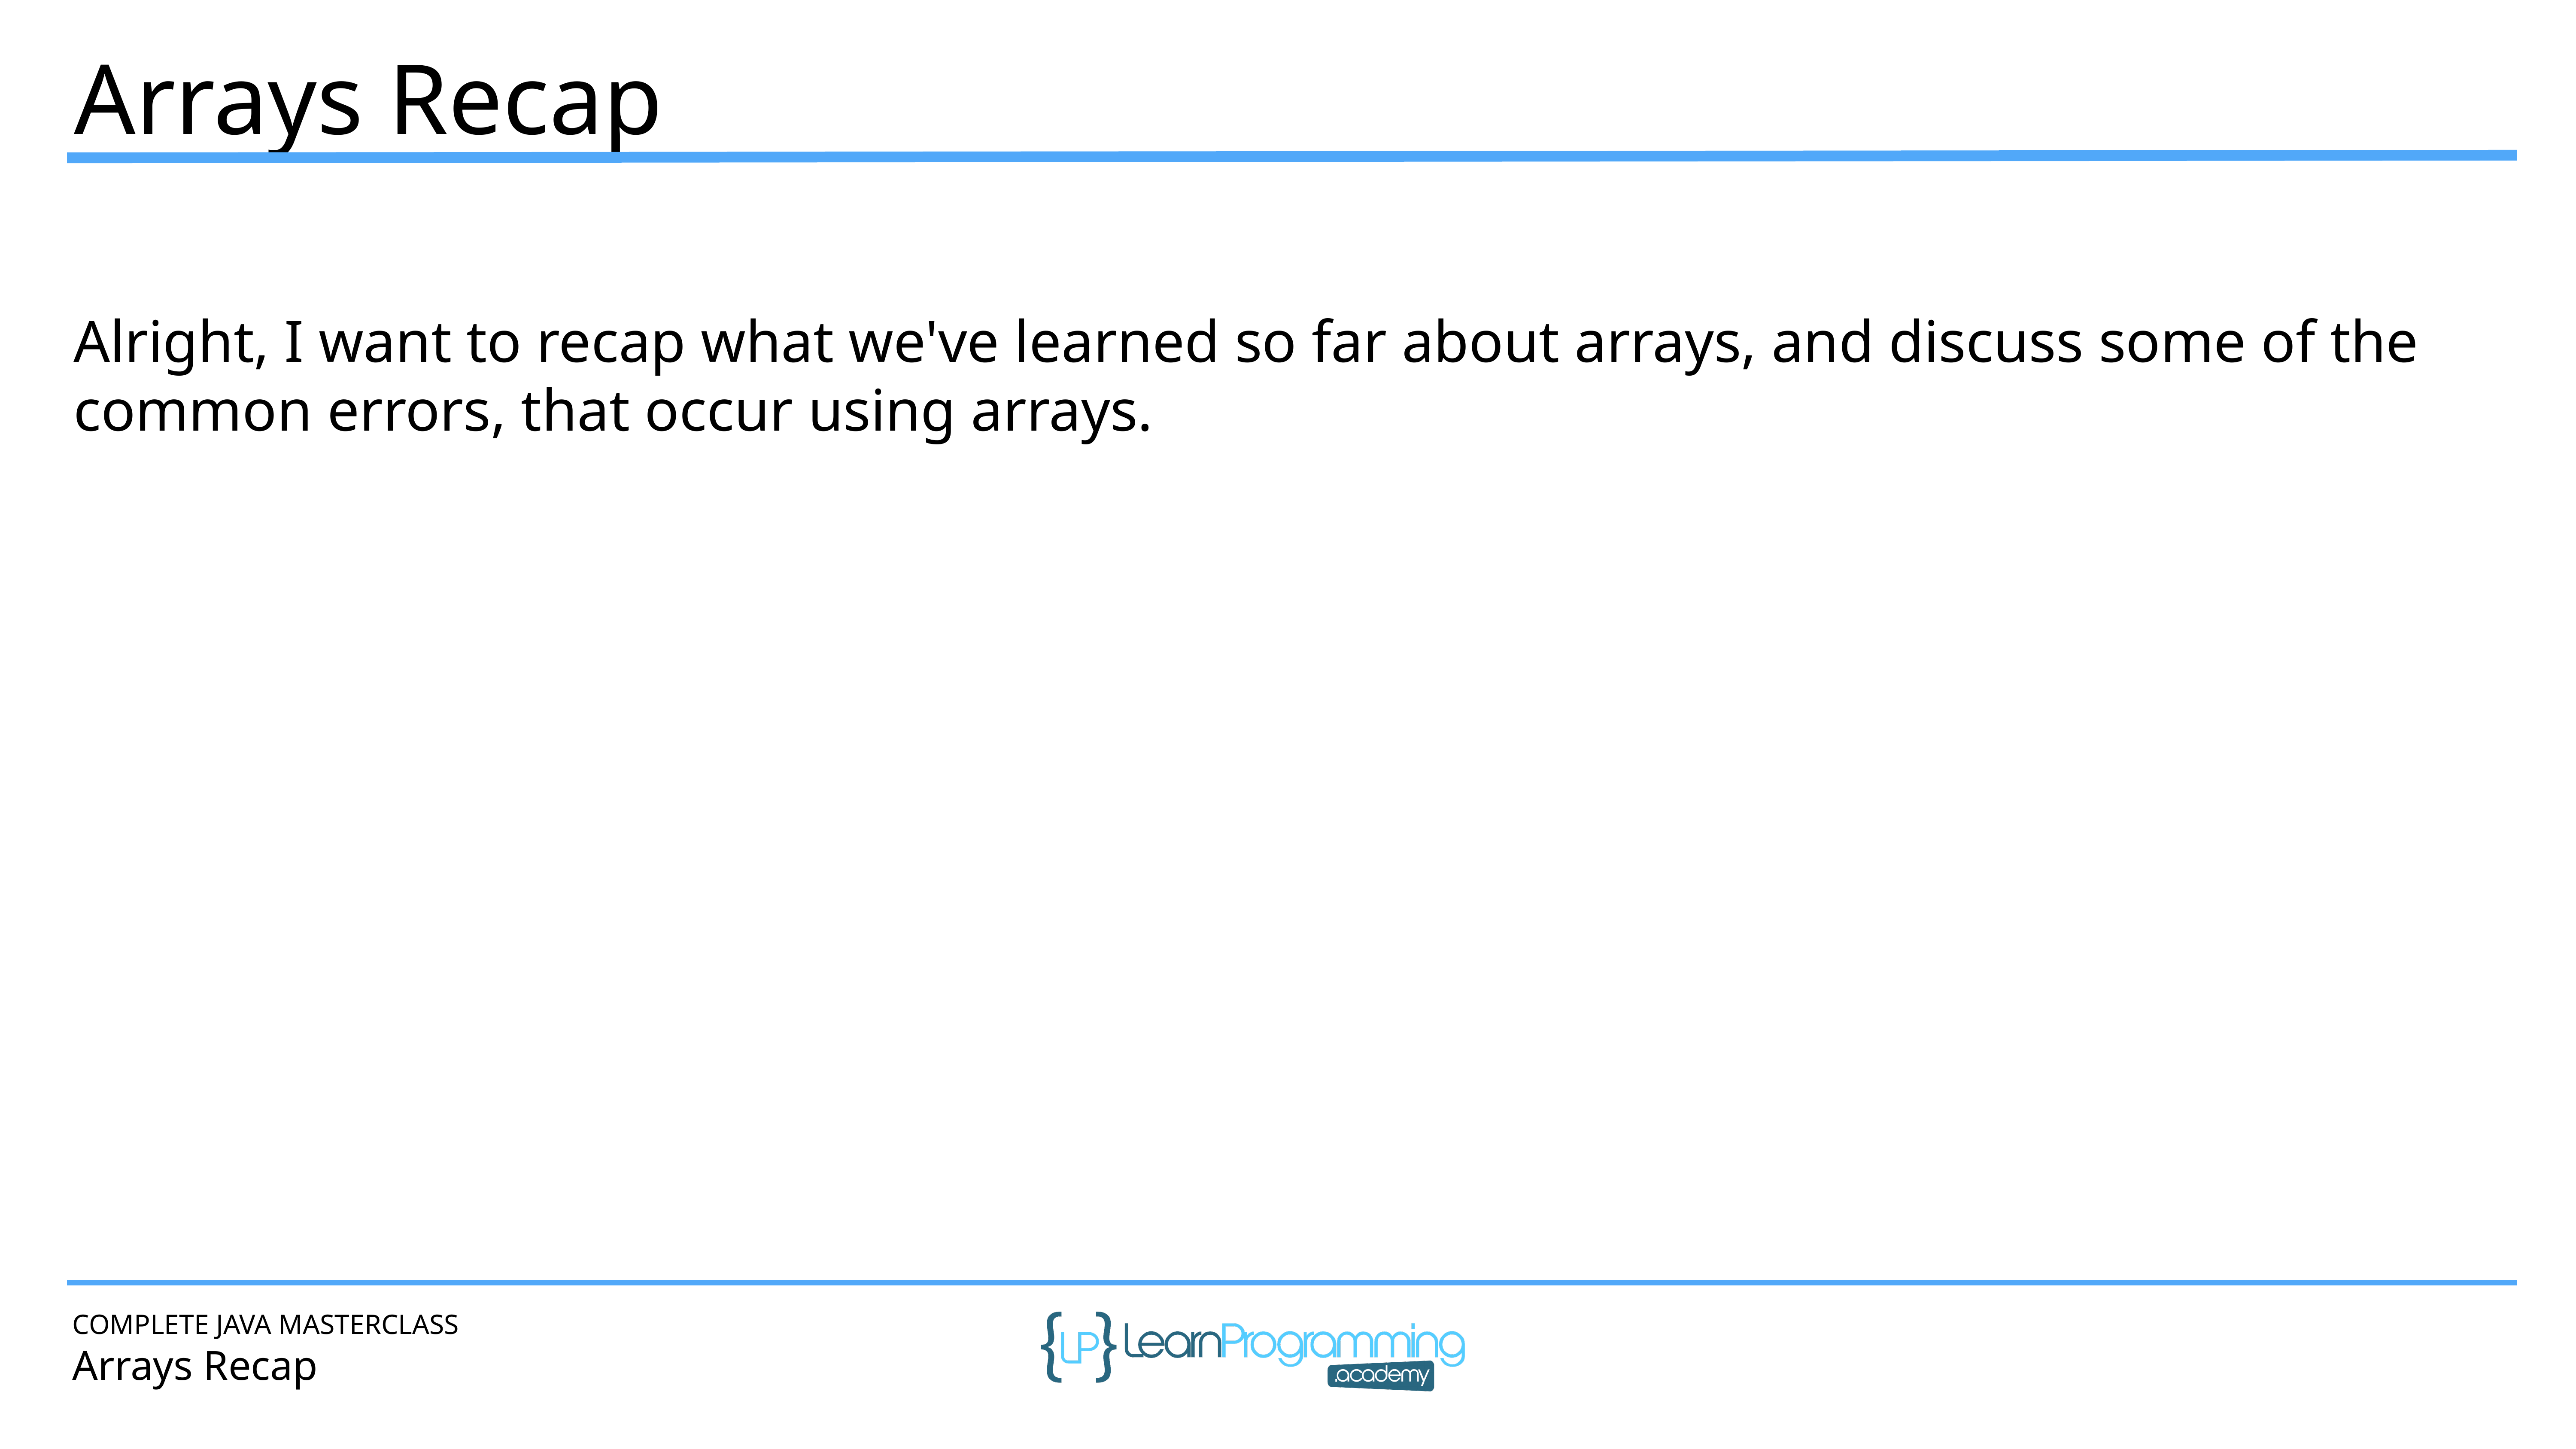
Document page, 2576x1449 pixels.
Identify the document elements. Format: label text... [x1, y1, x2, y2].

text_box Alright, I want to recap what we've learned so far about arrays, and discuss some of the common errors, that occur using arrays. [67, 301, 2517, 1139]
picture [1032, 1302, 1477, 1400]
text_box COMPLETE JAVA MASTERCLASS Arrays Recap [67, 1302, 1030, 1394]
text_box Arrays Recap [68, 32, 669, 159]
